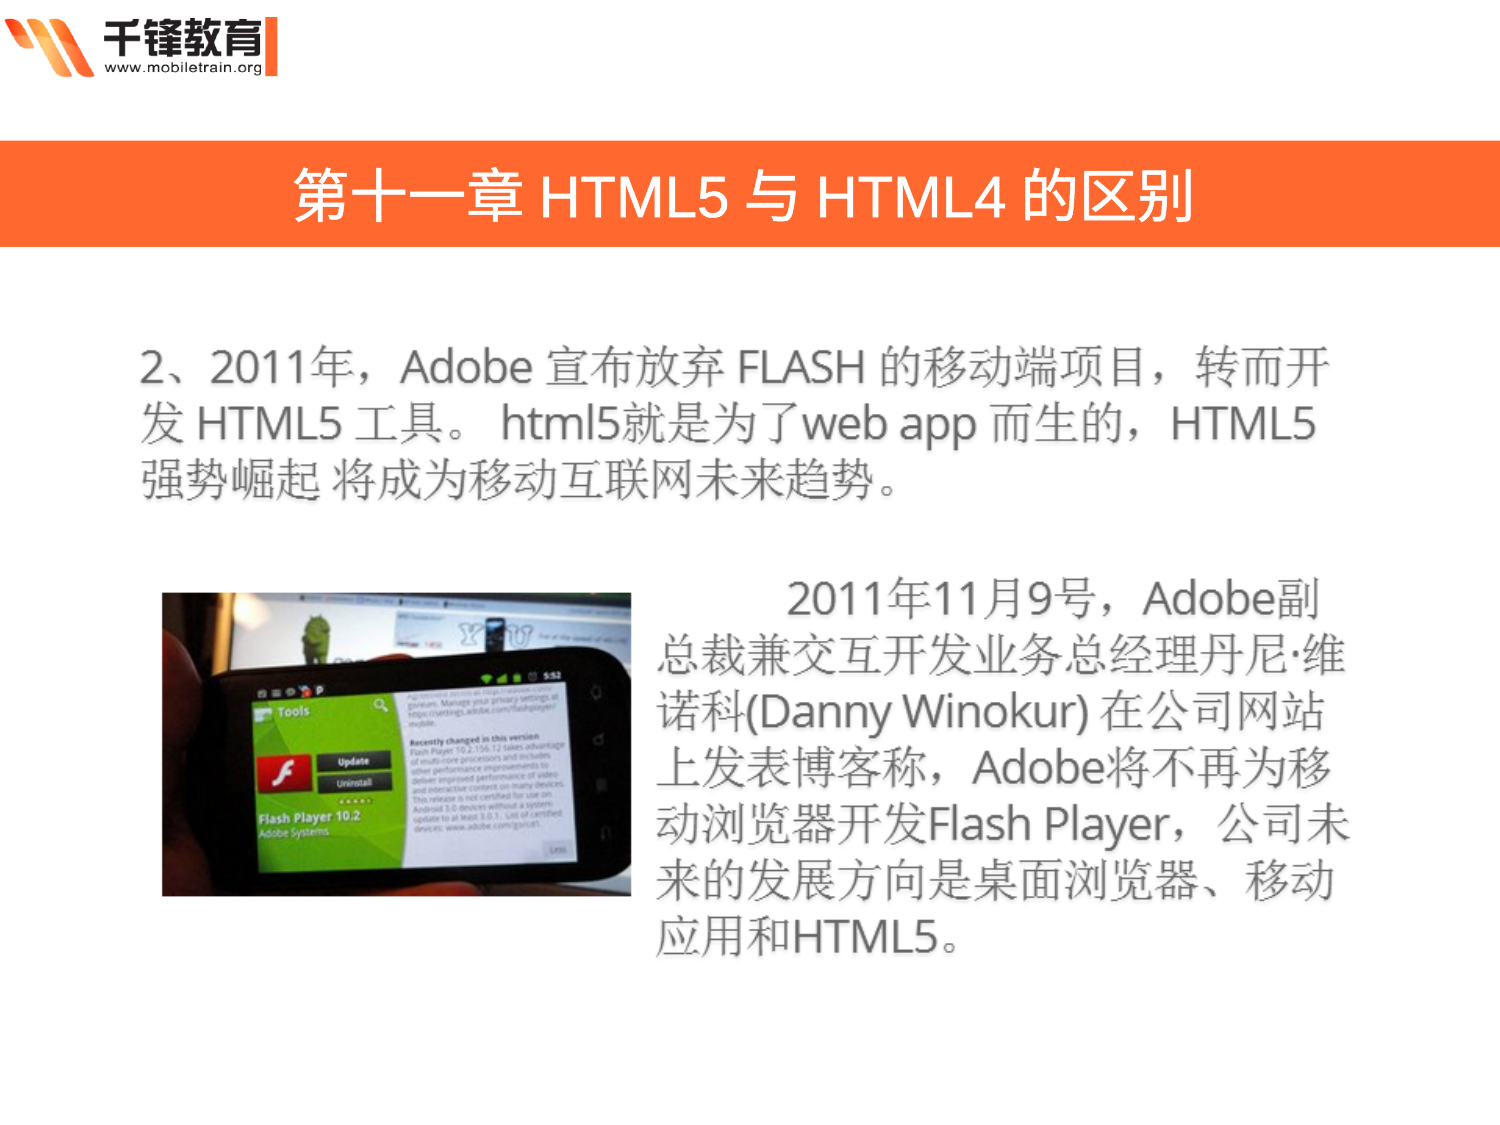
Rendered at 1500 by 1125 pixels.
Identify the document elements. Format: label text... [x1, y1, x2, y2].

picture [128, 316, 1375, 1014]
text_box 第十一章HTML5与HTML4的区别 [0, 140, 1500, 247]
text_box [74, 385, 1425, 1055]
picture [3, 18, 261, 79]
